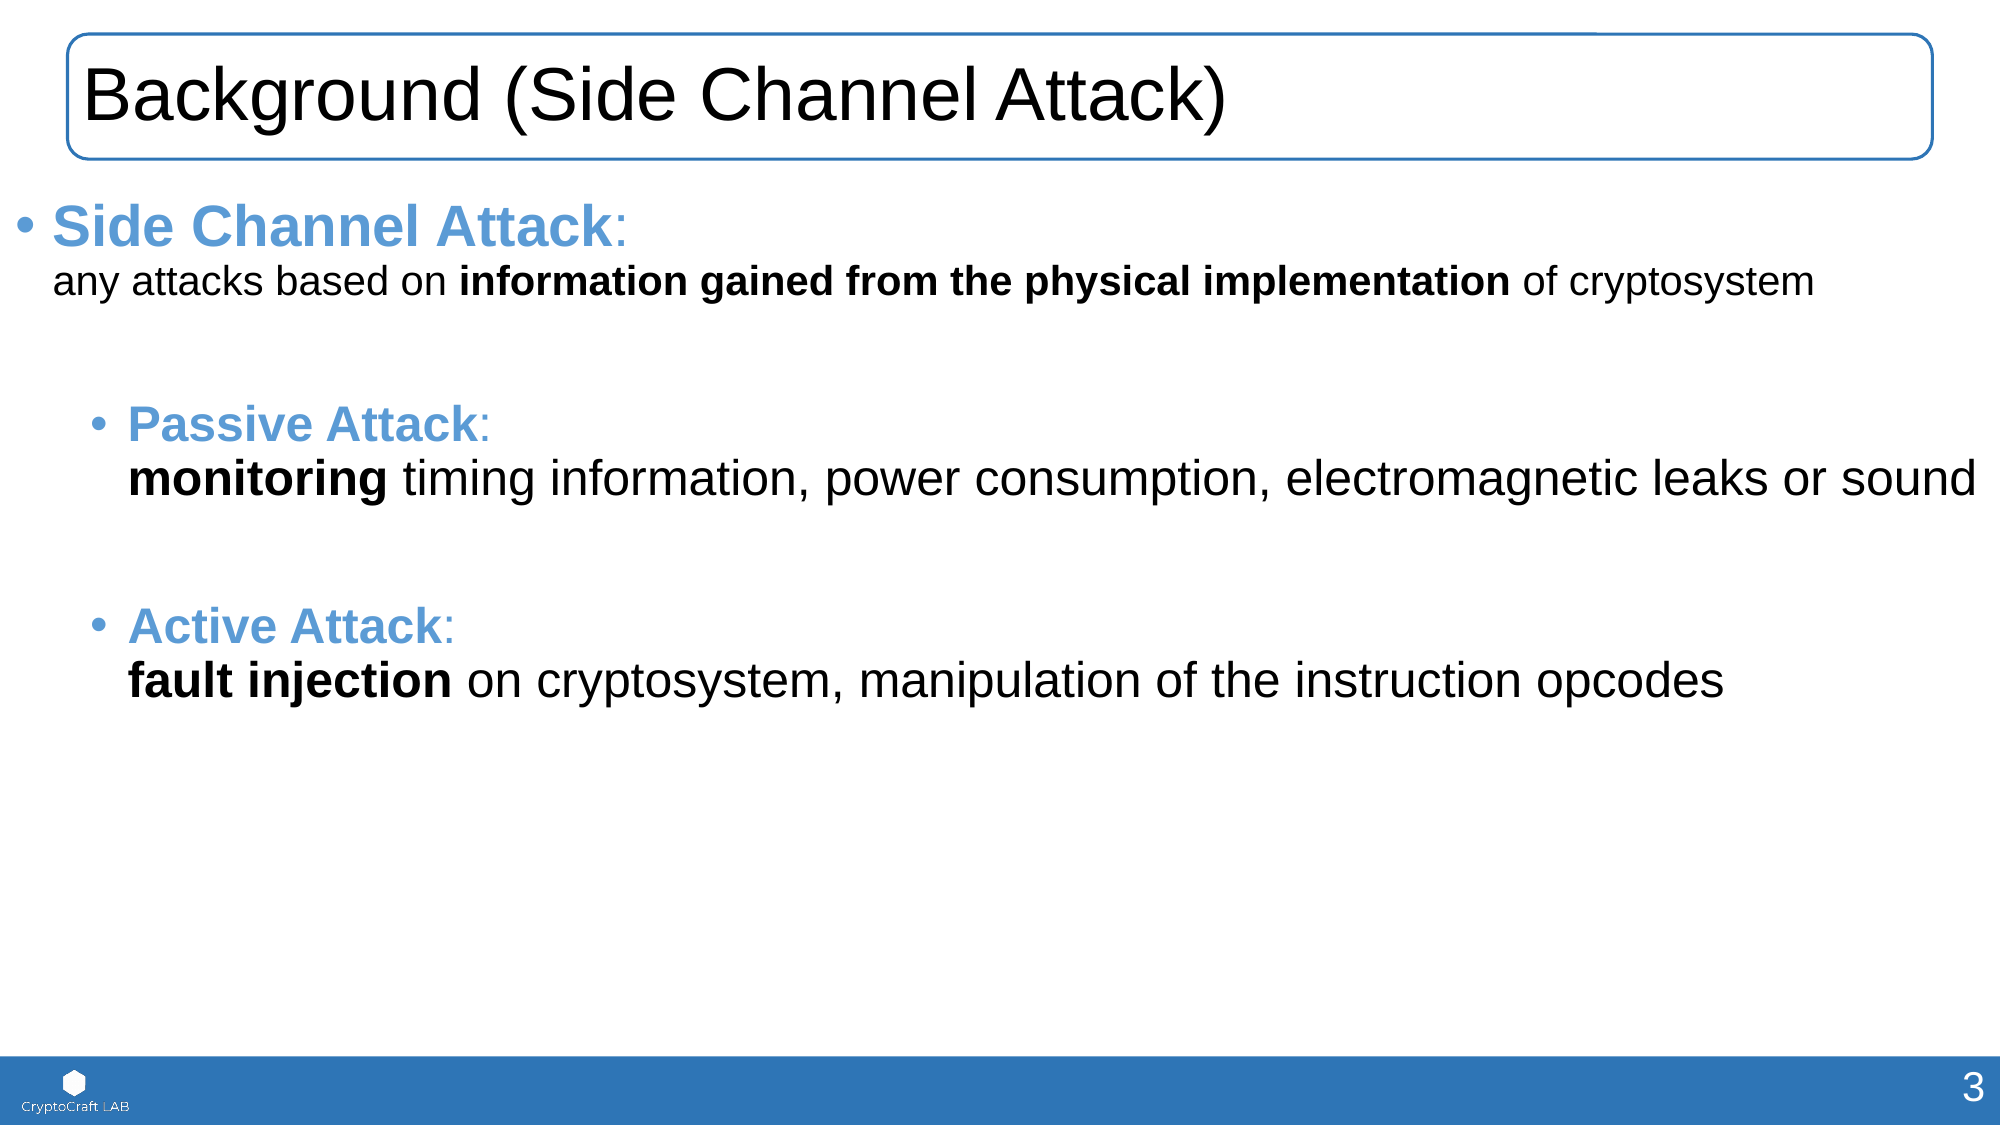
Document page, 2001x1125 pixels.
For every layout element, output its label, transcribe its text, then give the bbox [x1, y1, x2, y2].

title Background (Side Channel Attack) [67, 34, 1933, 160]
picture [13, 1061, 138, 1123]
list Side Channel Attack: any attacks based on information gained from the physical implementation of cryptosystem Passive Attack: monitoring timing information, power consumption, electromagnetic leaks or sound Active Attack: fault injection on cryptosystem, manipulation of the instruction opcodes [0, 189, 2000, 1019]
